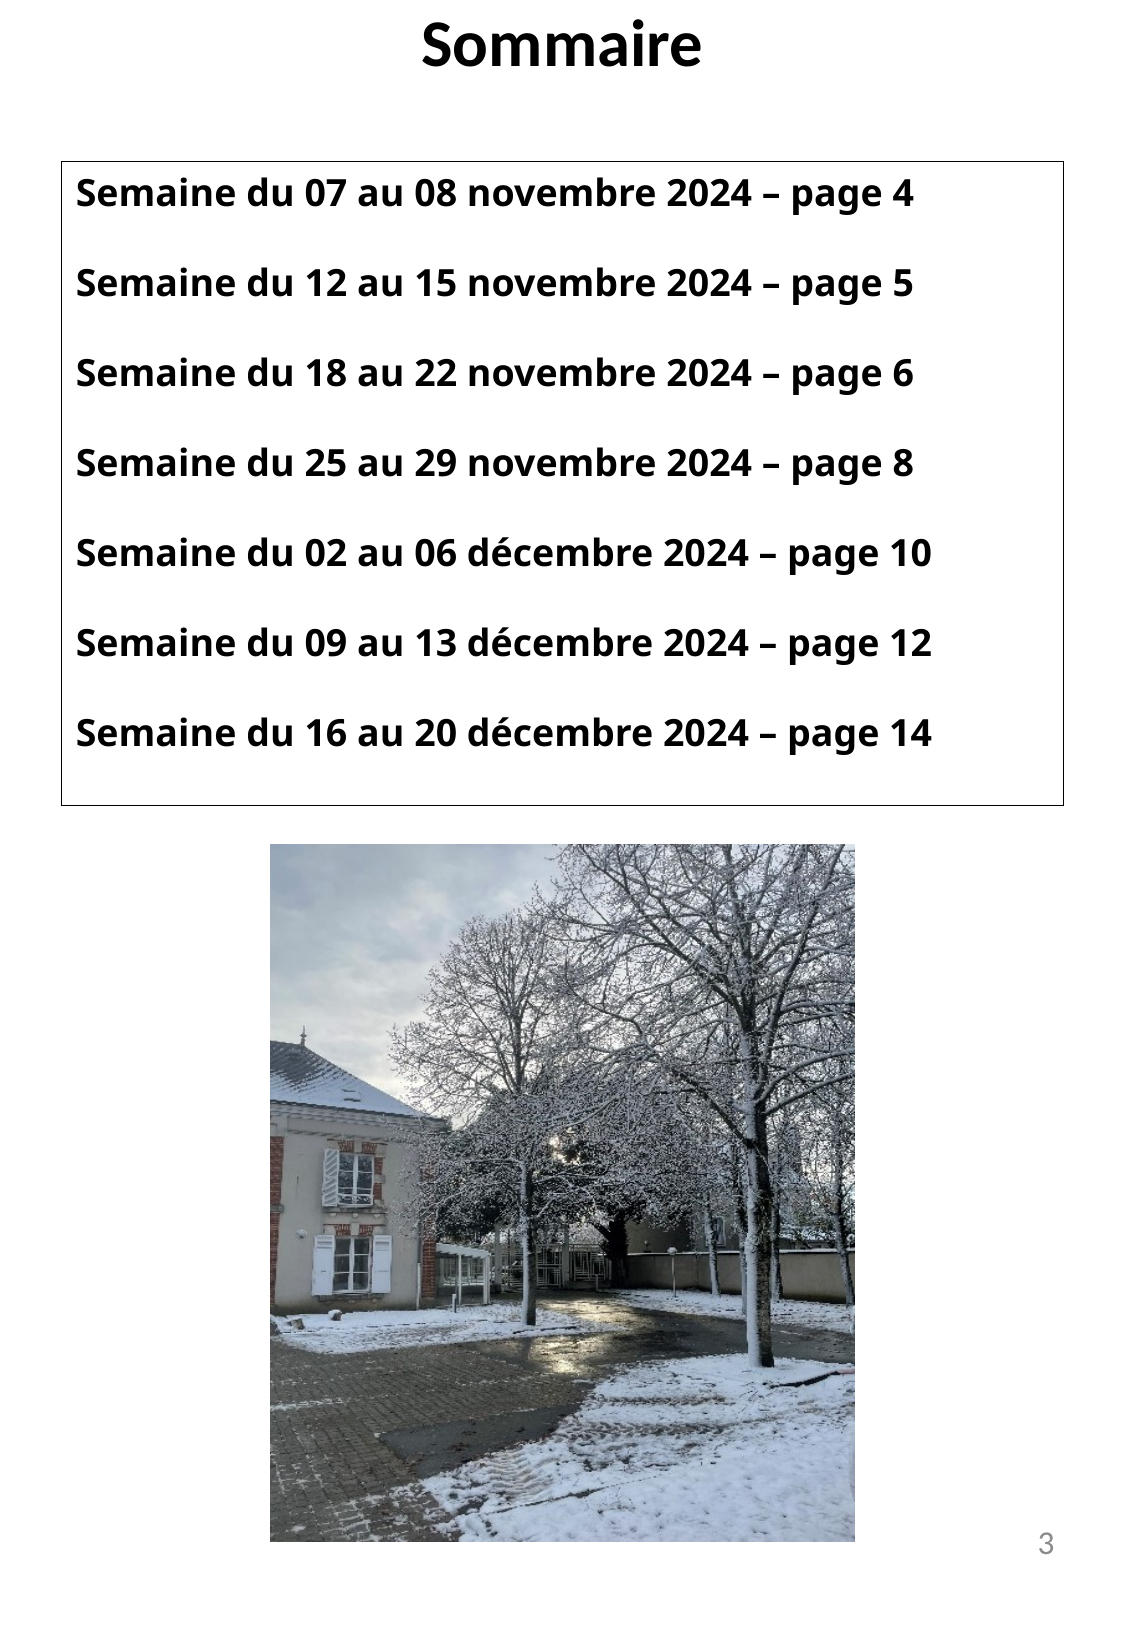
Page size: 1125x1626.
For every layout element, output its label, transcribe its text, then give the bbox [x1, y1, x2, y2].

picture [270, 844, 855, 1542]
text_box Sommaire [406, 0, 719, 87]
text_box Semaine du 07 au 08 novembre 2024 – page 4 Semaine du 12 au 15 novembre 2024 – page 5 Semaine du 18 au 22 novembre 2024 – page 6 Semaine du 25 au 29 novembre 2024 – page 8 Semaine du 02 au 06 décembre 2024 – page 10 Semaine du 09 au 13 décembre 2024 – page 12 Semaine du 16 au 20 décembre 2024 – page 14 [61, 161, 1064, 806]
slide_number 3 [1022, 1464, 1125, 1619]
